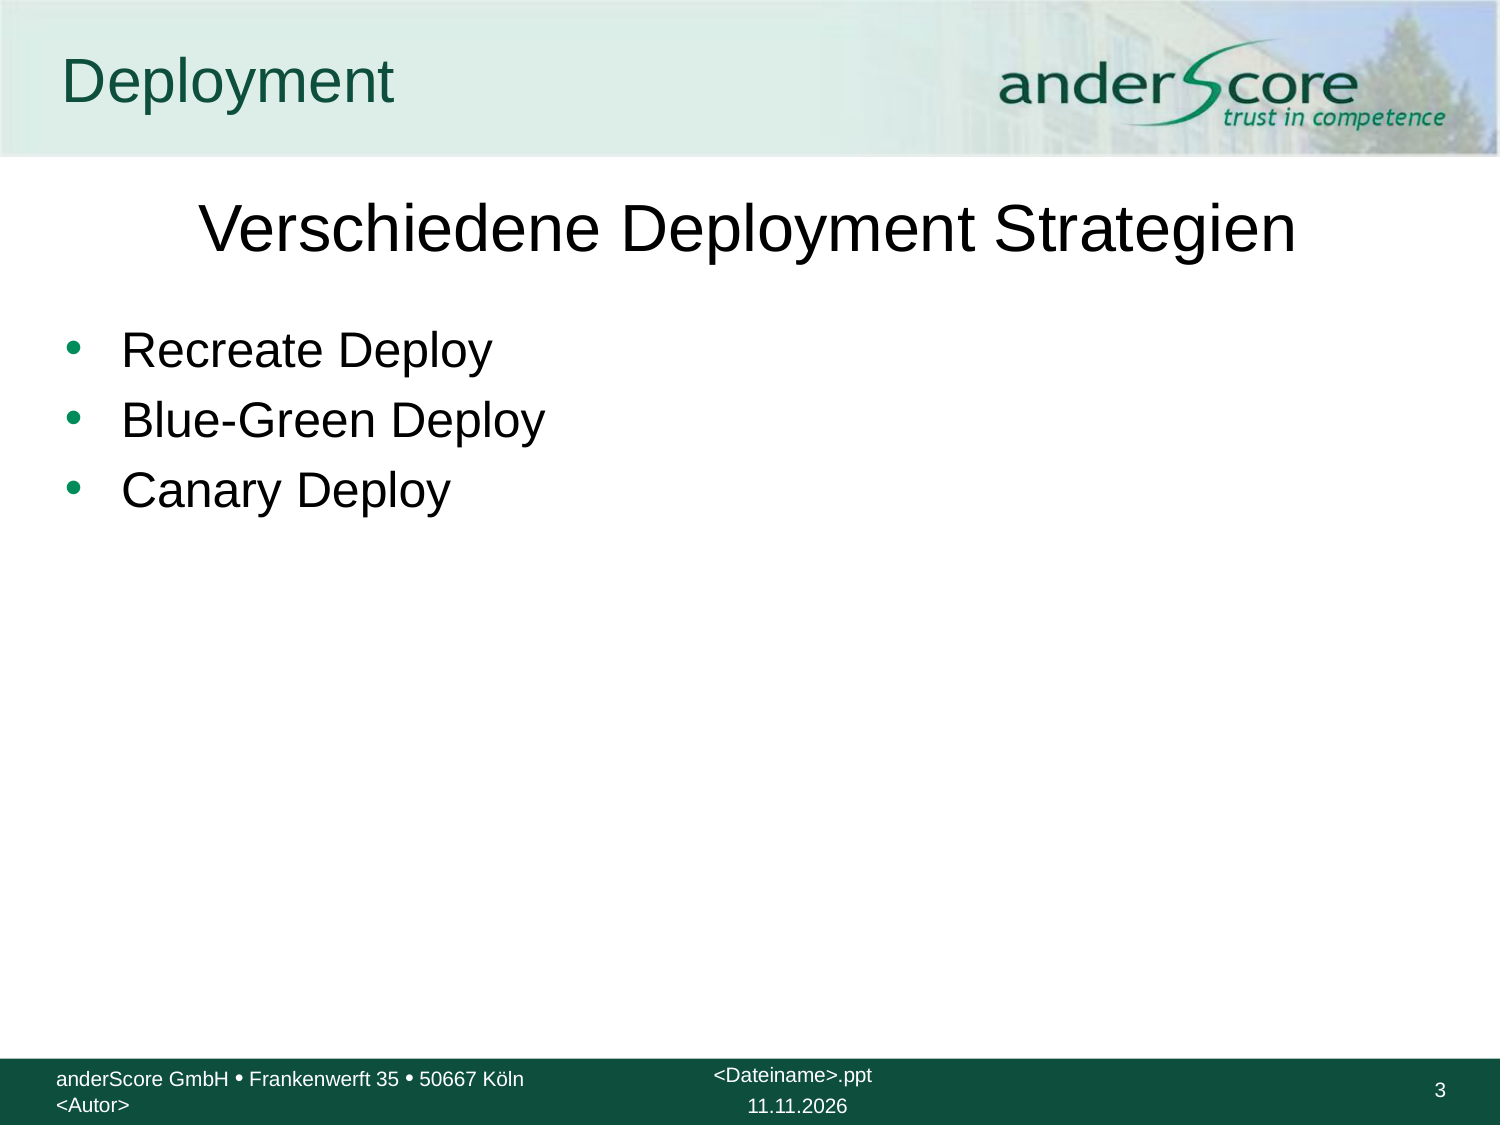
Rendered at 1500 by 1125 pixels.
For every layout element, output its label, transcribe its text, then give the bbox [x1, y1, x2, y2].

title Deployment [46, 24, 959, 141]
text_box Verschiedene Deployment Strategien [54, 177, 1443, 273]
list Recreate Deploy Blue-Green Deploy Canary Deploy [49, 309, 1447, 1047]
picture [0, 0, 1500, 157]
